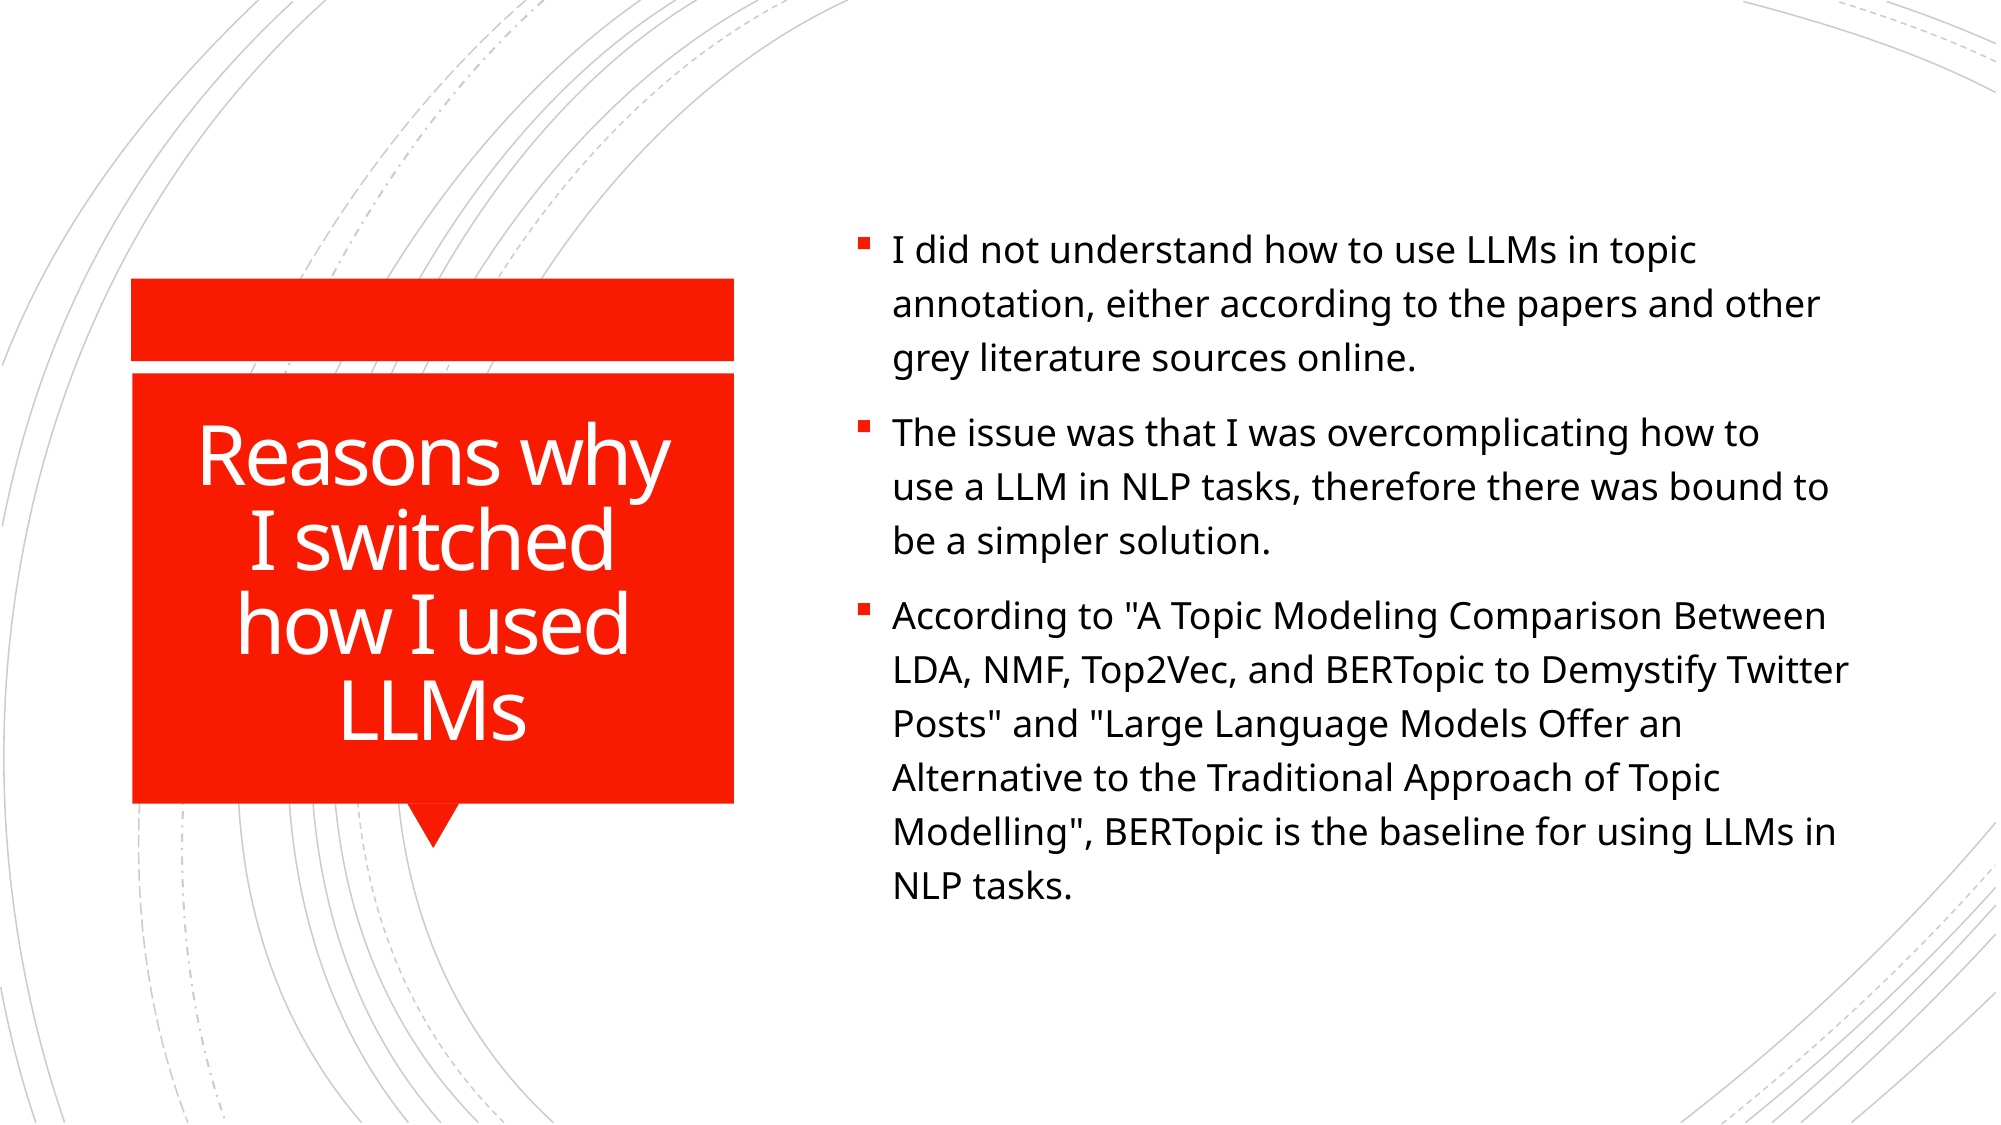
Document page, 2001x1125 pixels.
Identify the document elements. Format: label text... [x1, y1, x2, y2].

title Reasons why I switched how I used LLMs [145, 385, 720, 789]
list I did not understand how to use LLMs in topic annotation, either according to the papers and other grey literature sources online. The issue was that I was overcomplicating how to use a LLM in NLP tasks, therefore there was bound to be a simpler solution. According to "A Topic Modeling Comparison Between LDA, NMF, Top2Vec, and BERTopic to Demystify Twitter Posts" and "Large Language Models Offer an Alternative to the Traditional Approach of Topic Modelling", BERTopic is the baseline for using LLMs in NLP tasks. [839, 131, 1871, 993]
